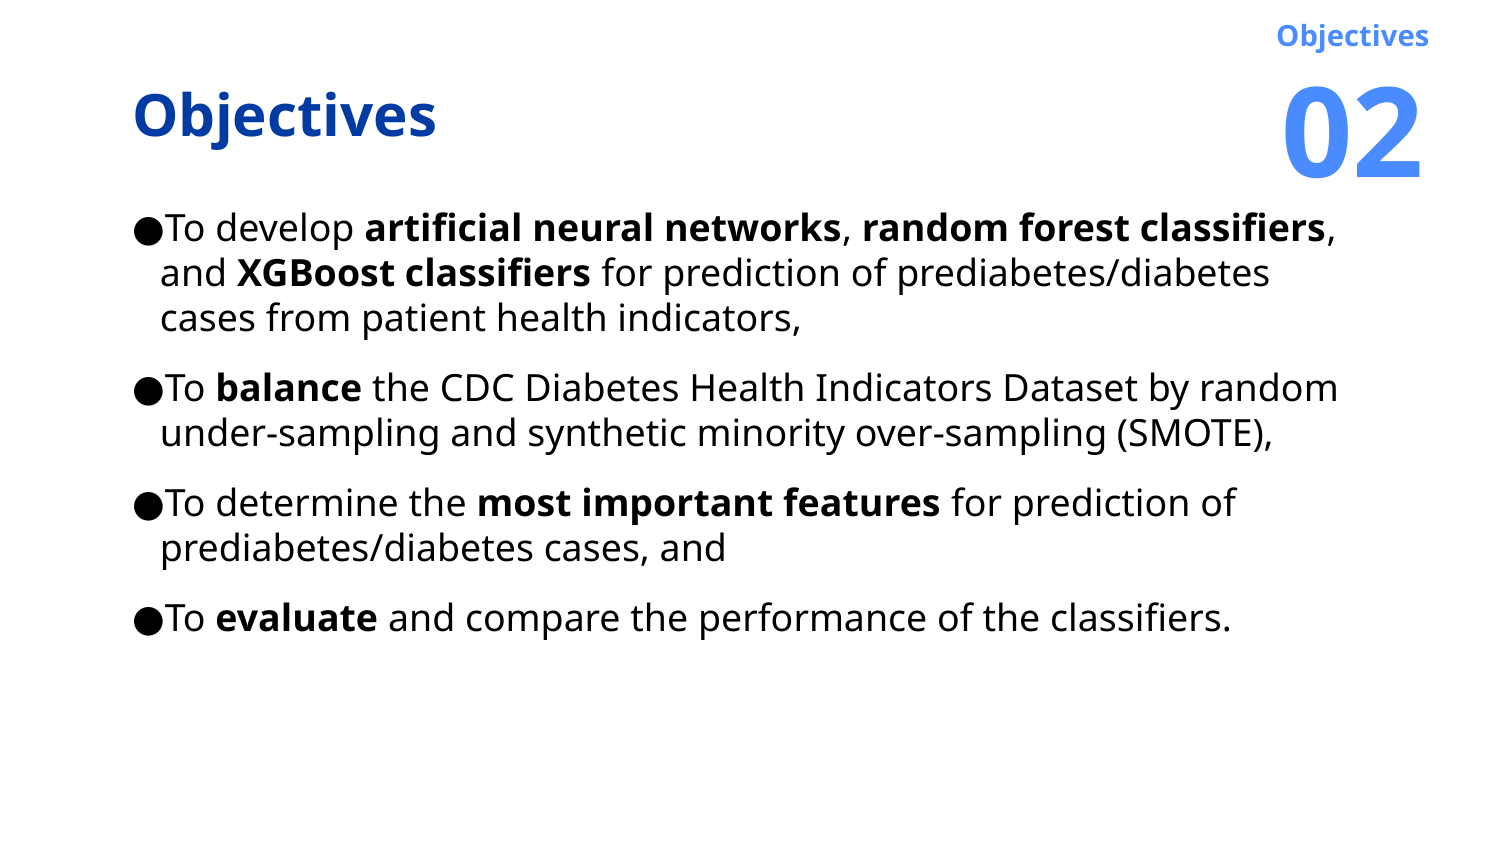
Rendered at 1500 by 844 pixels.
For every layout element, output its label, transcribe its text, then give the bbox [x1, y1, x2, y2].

list To develop artificial neural networks, random forest classifiers, and XGBoost classifiers for prediction of prediabetes/diabetes cases from patient health indicators, To balance the CDC Diabetes Health Indicators Dataset by random under-sampling and synthetic minority over-sampling (SMOTE), To determine the most important features for prediction of prediabetes/diabetes cases, and To evaluate and compare the performance of the classifiers. [116, 189, 1383, 750]
text_box Objectives 02 [1205, 32, 1500, 188]
title Objectives [116, 63, 1205, 157]
